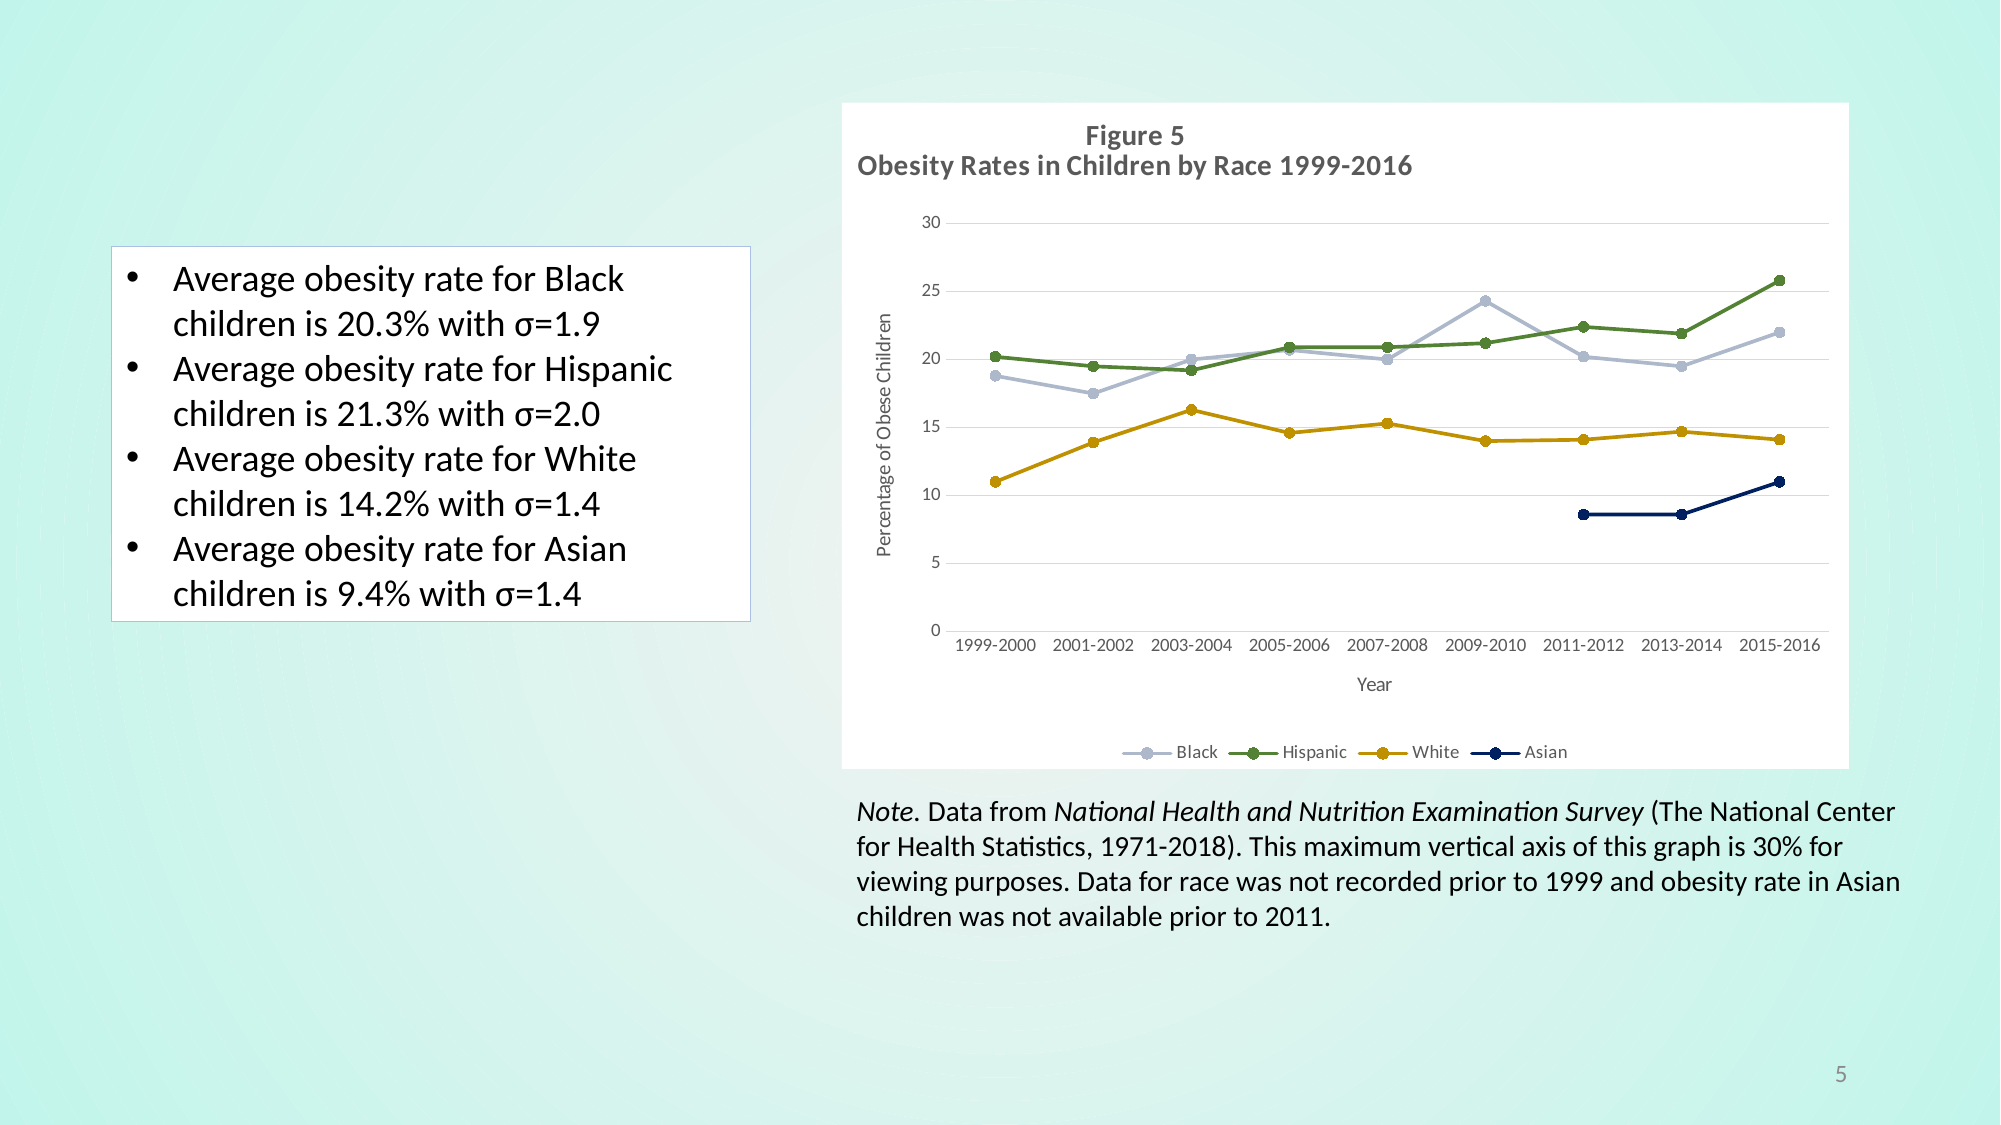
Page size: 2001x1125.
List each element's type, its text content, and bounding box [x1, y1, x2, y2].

text_box Average obesity rate for Black children is 20.3% with σ=1.9 Average obesity rate for Hispanic children is 21.3% with σ=2.0 Average obesity rate for White children is 14.2% with σ=1.4 Average obesity rate for Asian children is 9.4% with σ=1.4 [111, 246, 751, 622]
text_box Note. Data from National Health and Nutrition Examination Survey (The National Center for Health Statistics, 1971-2018). This maximum vertical axis of this graph is 30% for viewing purposes. Data for race was not recorded prior to 1999 and obesity rate in Asian children was not available prior to 2011. [841, 784, 1946, 940]
slide_number 5 [1412, 1042, 1863, 1103]
chart [841, 102, 1849, 769]
